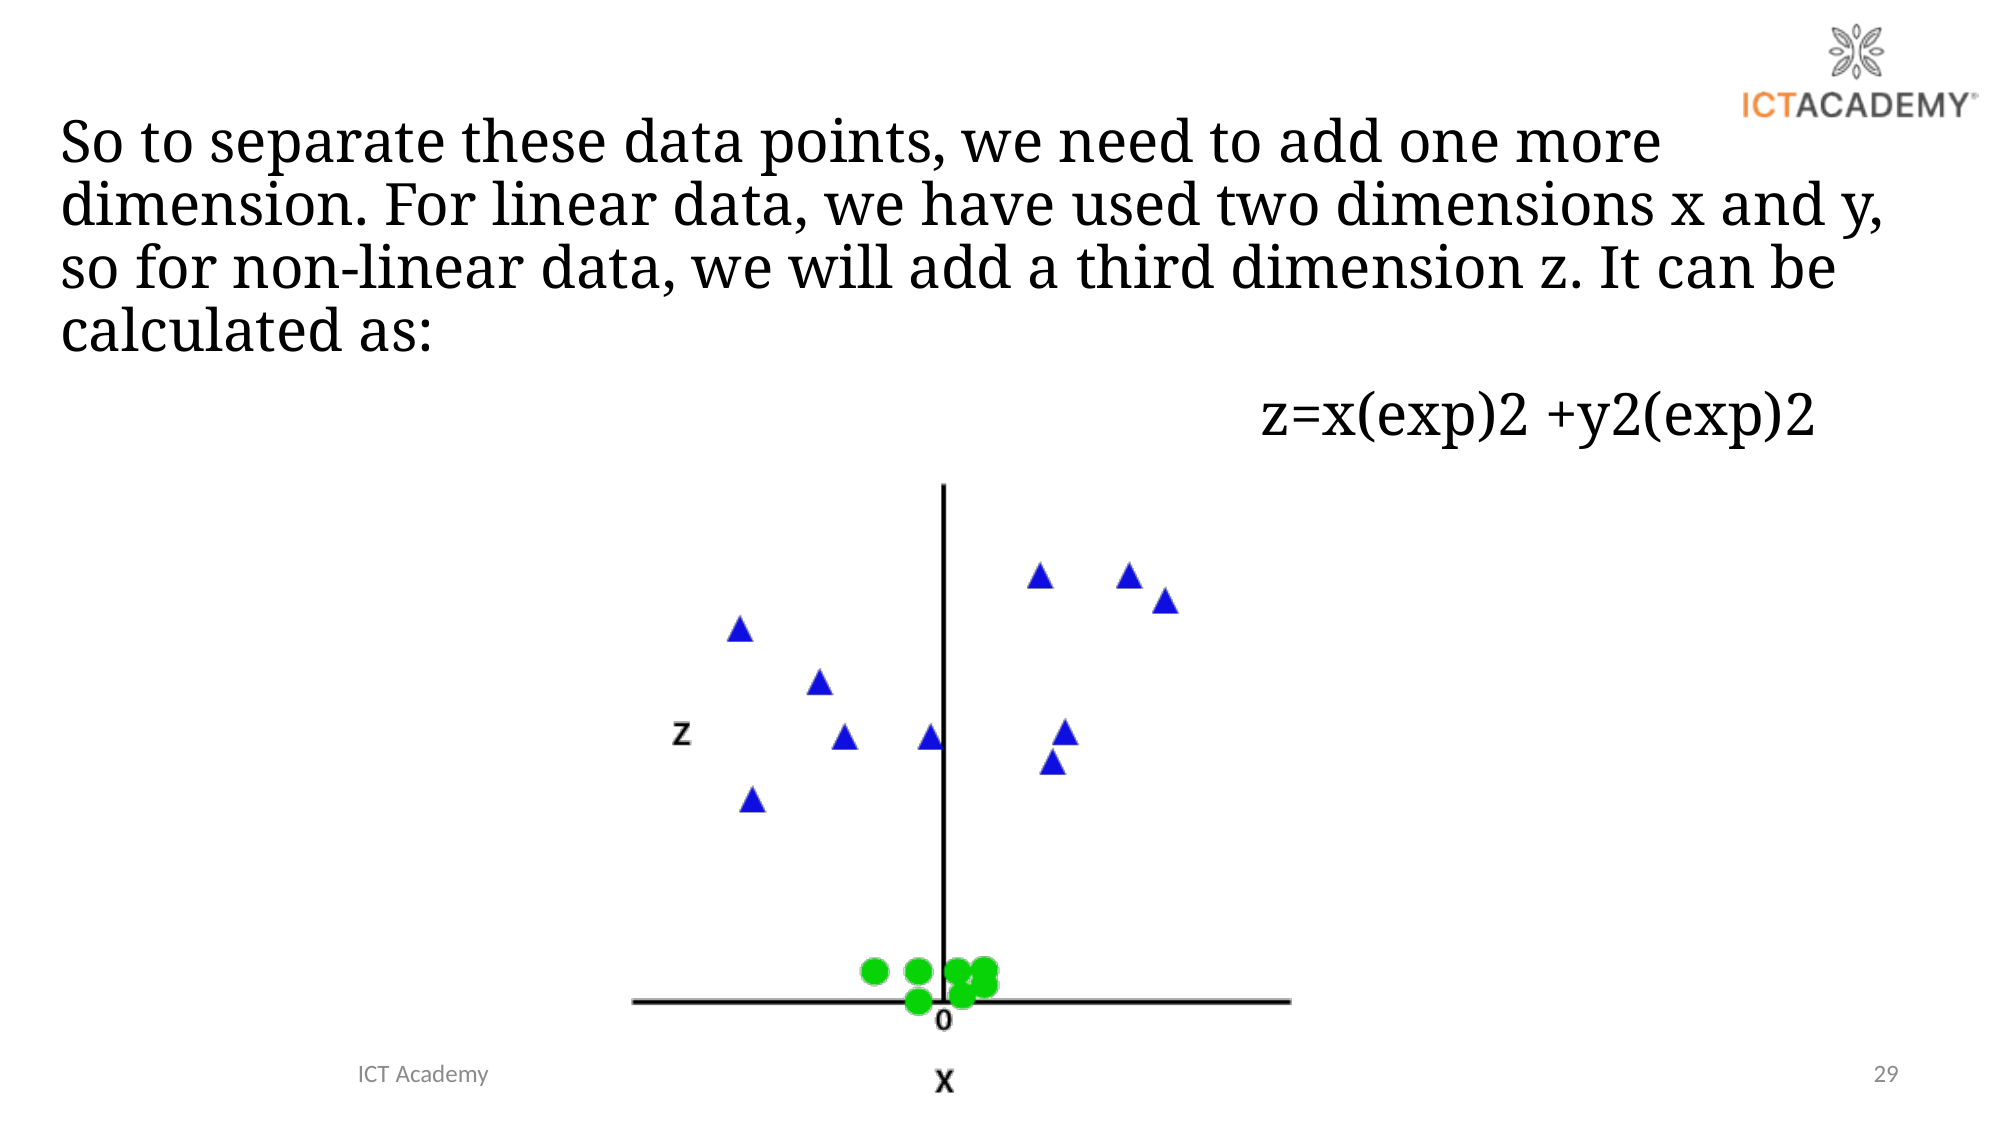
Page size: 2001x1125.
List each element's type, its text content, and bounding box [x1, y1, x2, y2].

picture [606, 473, 1309, 1099]
footer ICT Academy [85, 1042, 761, 1103]
slide_number 29 [1464, 1042, 1915, 1103]
picture [1743, 22, 1979, 120]
list So to separate these data points, we need to add one more dimension. For linear data, we have used two dimensions x and y, so for non-linear data, we will add a third dimension z. It can be calculated as: z=x(exp)2 +y2(exp)2 [45, 104, 1950, 404]
